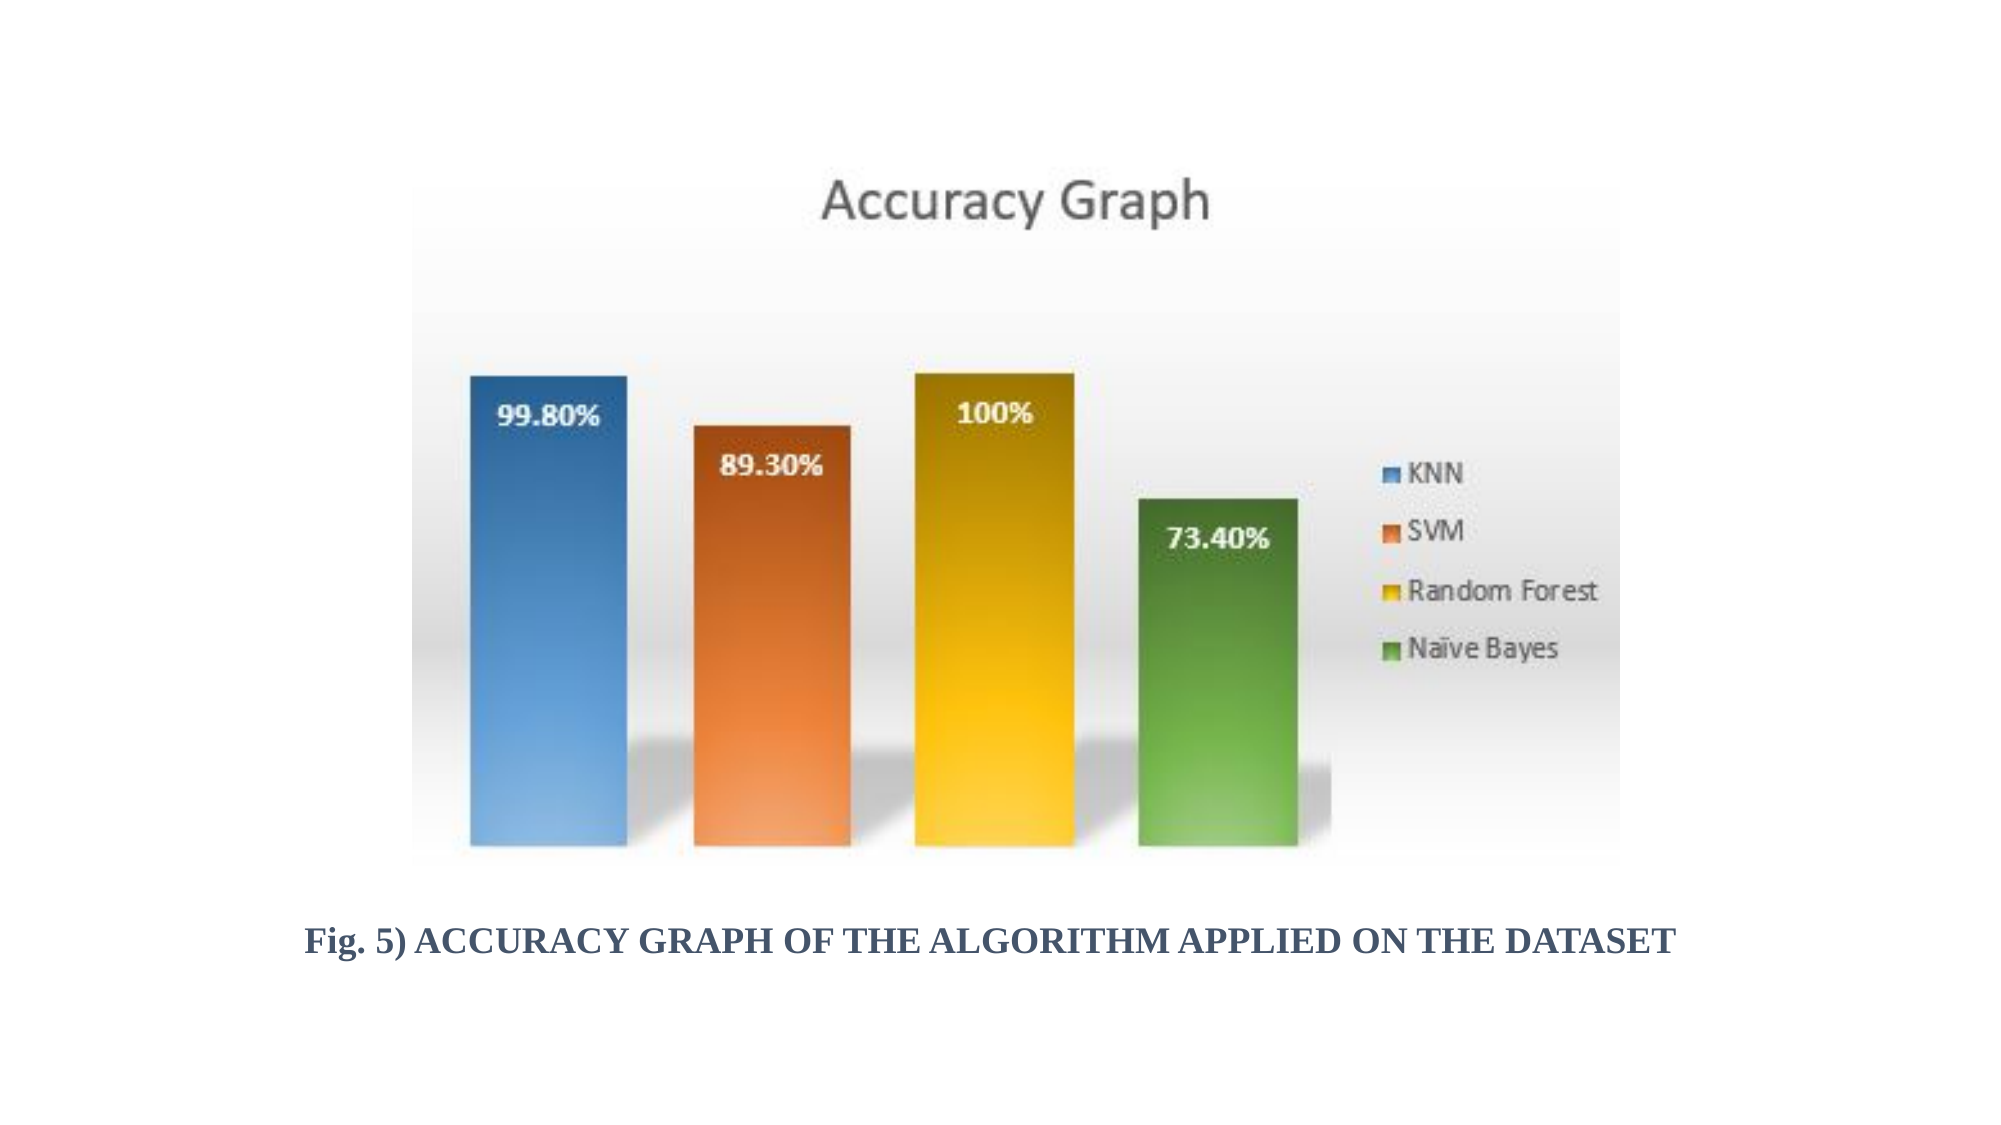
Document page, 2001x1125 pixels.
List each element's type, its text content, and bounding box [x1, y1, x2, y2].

picture [411, 147, 1620, 873]
text_box Fig. 5) ACCURACY GRAPH OF THE ALGORITHM APPLIED ON THE DATASET [289, 908, 1743, 969]
